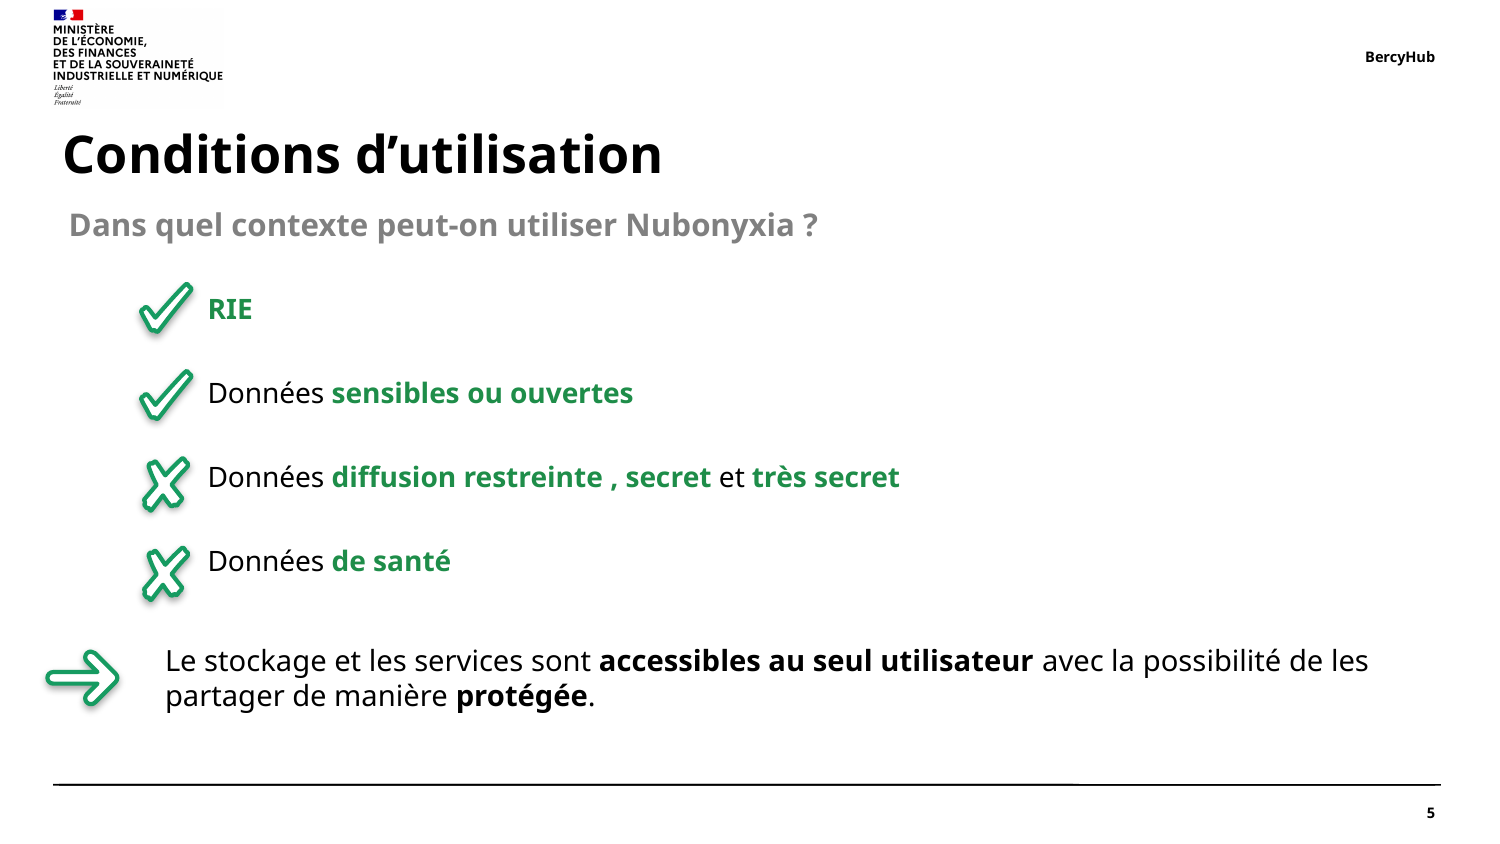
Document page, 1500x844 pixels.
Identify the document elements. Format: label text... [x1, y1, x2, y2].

text_box [141, 283, 192, 332]
list RIE Données sensibles ou ouvertes Données diffusion restreinte , secret et très secret Données de santé [61, 248, 1003, 632]
text_box [47, 651, 118, 705]
list Dans quel contexte peut-on utiliser Nubonyxia ? [52, 204, 1436, 246]
text_box [144, 547, 188, 600]
slide_number 5 [1413, 803, 1436, 826]
text_box BercyHub [470, 47, 1436, 66]
picture [51, 8, 224, 109]
text_box [141, 370, 192, 419]
title Conditions d’utilisation [52, 111, 1436, 202]
text_box [144, 458, 188, 511]
text_box Le stockage et les services sont accessibles au seul utilisateur avec la possibilité de les partager de manière protégée. [157, 634, 1403, 720]
